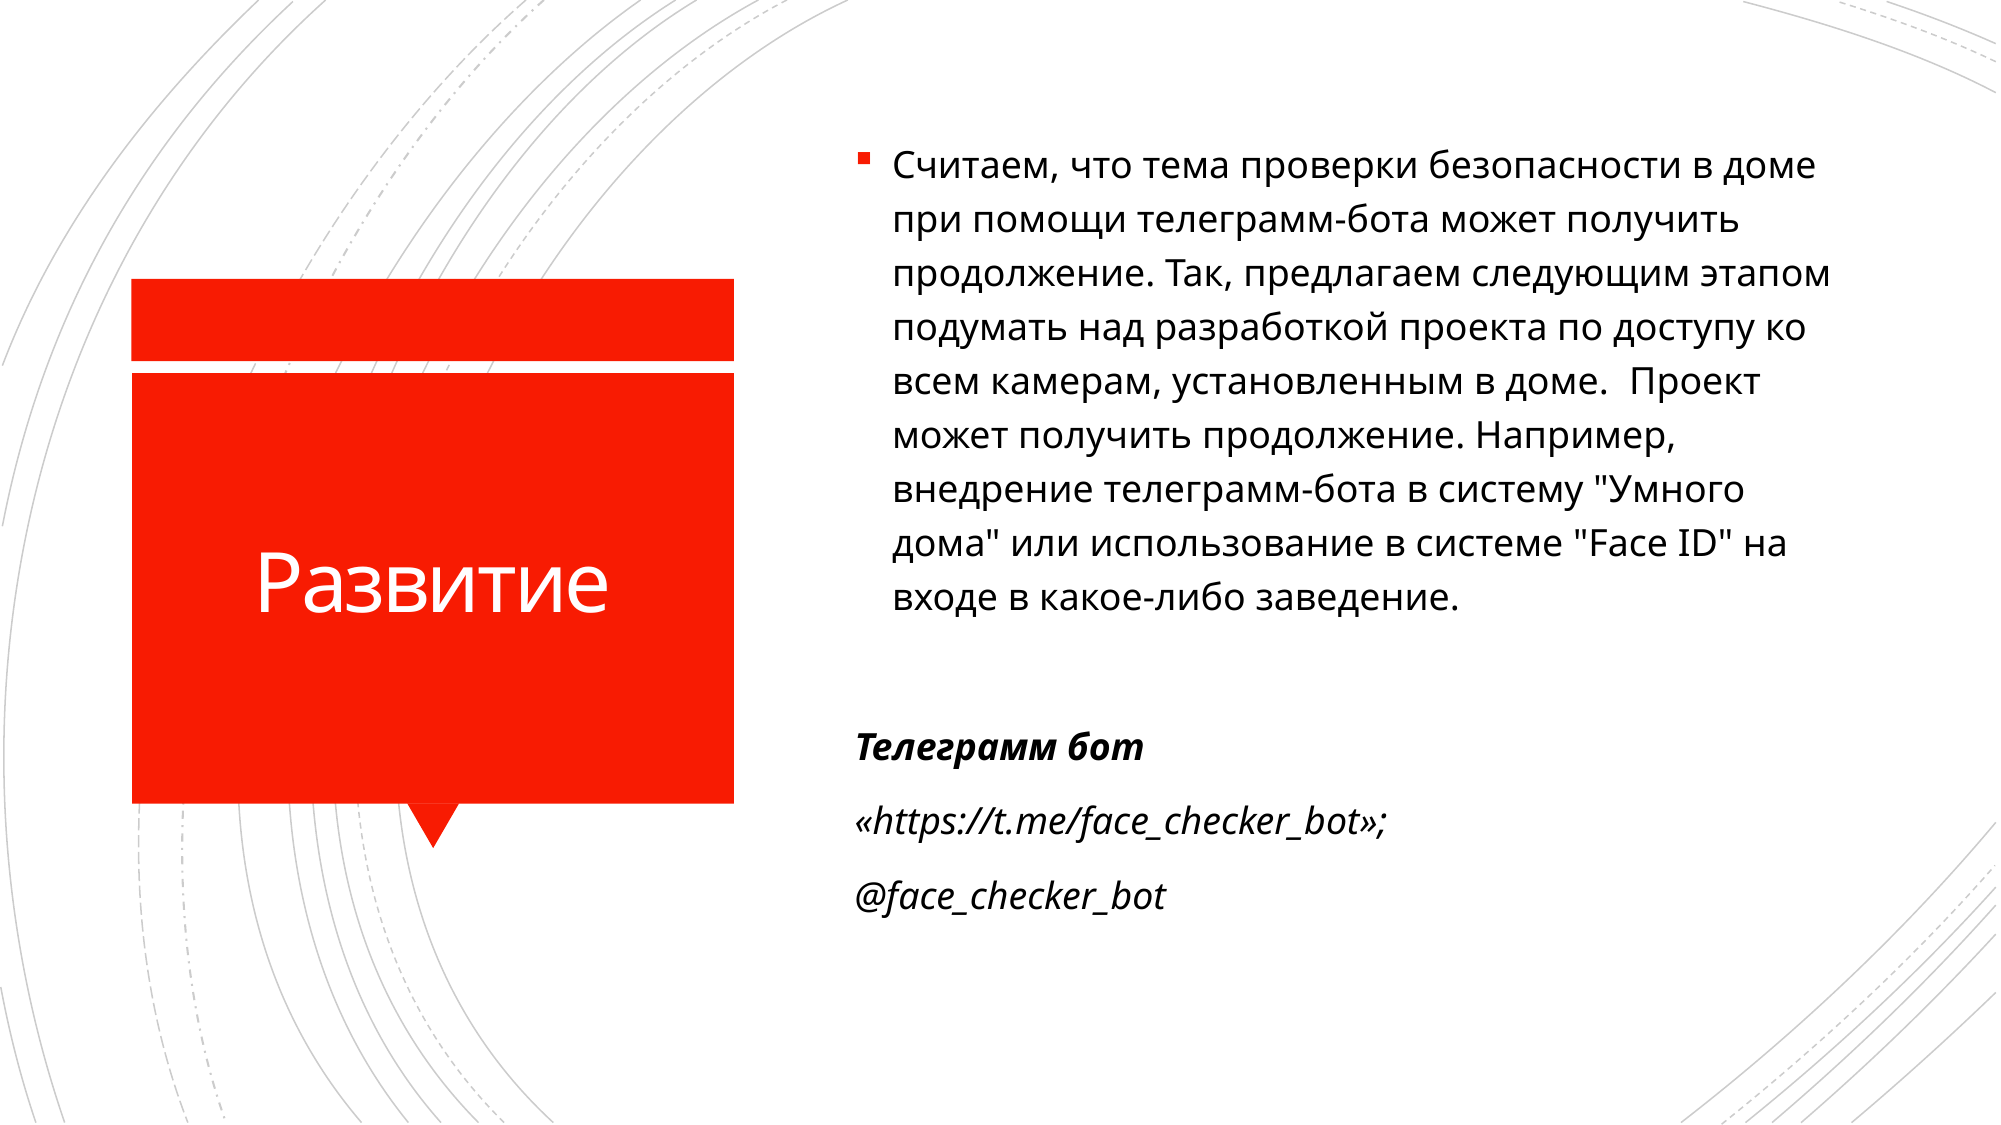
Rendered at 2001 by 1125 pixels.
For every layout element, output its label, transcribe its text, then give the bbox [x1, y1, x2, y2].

title Развитие [145, 385, 720, 789]
list Считаем, что тема проверки безопасности в доме при помощи телеграмм-бота может получить продолжение. Так, предлагаем следующим этапом подумать над разработкой проекта по доступу ко всем камерам, установленным в доме. Проект может получить продолжение. Например, внедрение телеграмм-бота в систему "Умного дома" или использование в системе "Face ID" на входе в какое-либо заведение. Телеграмм бот «https://t.me/face_checker_bot»; @face_checker_bot [839, 131, 1871, 993]
